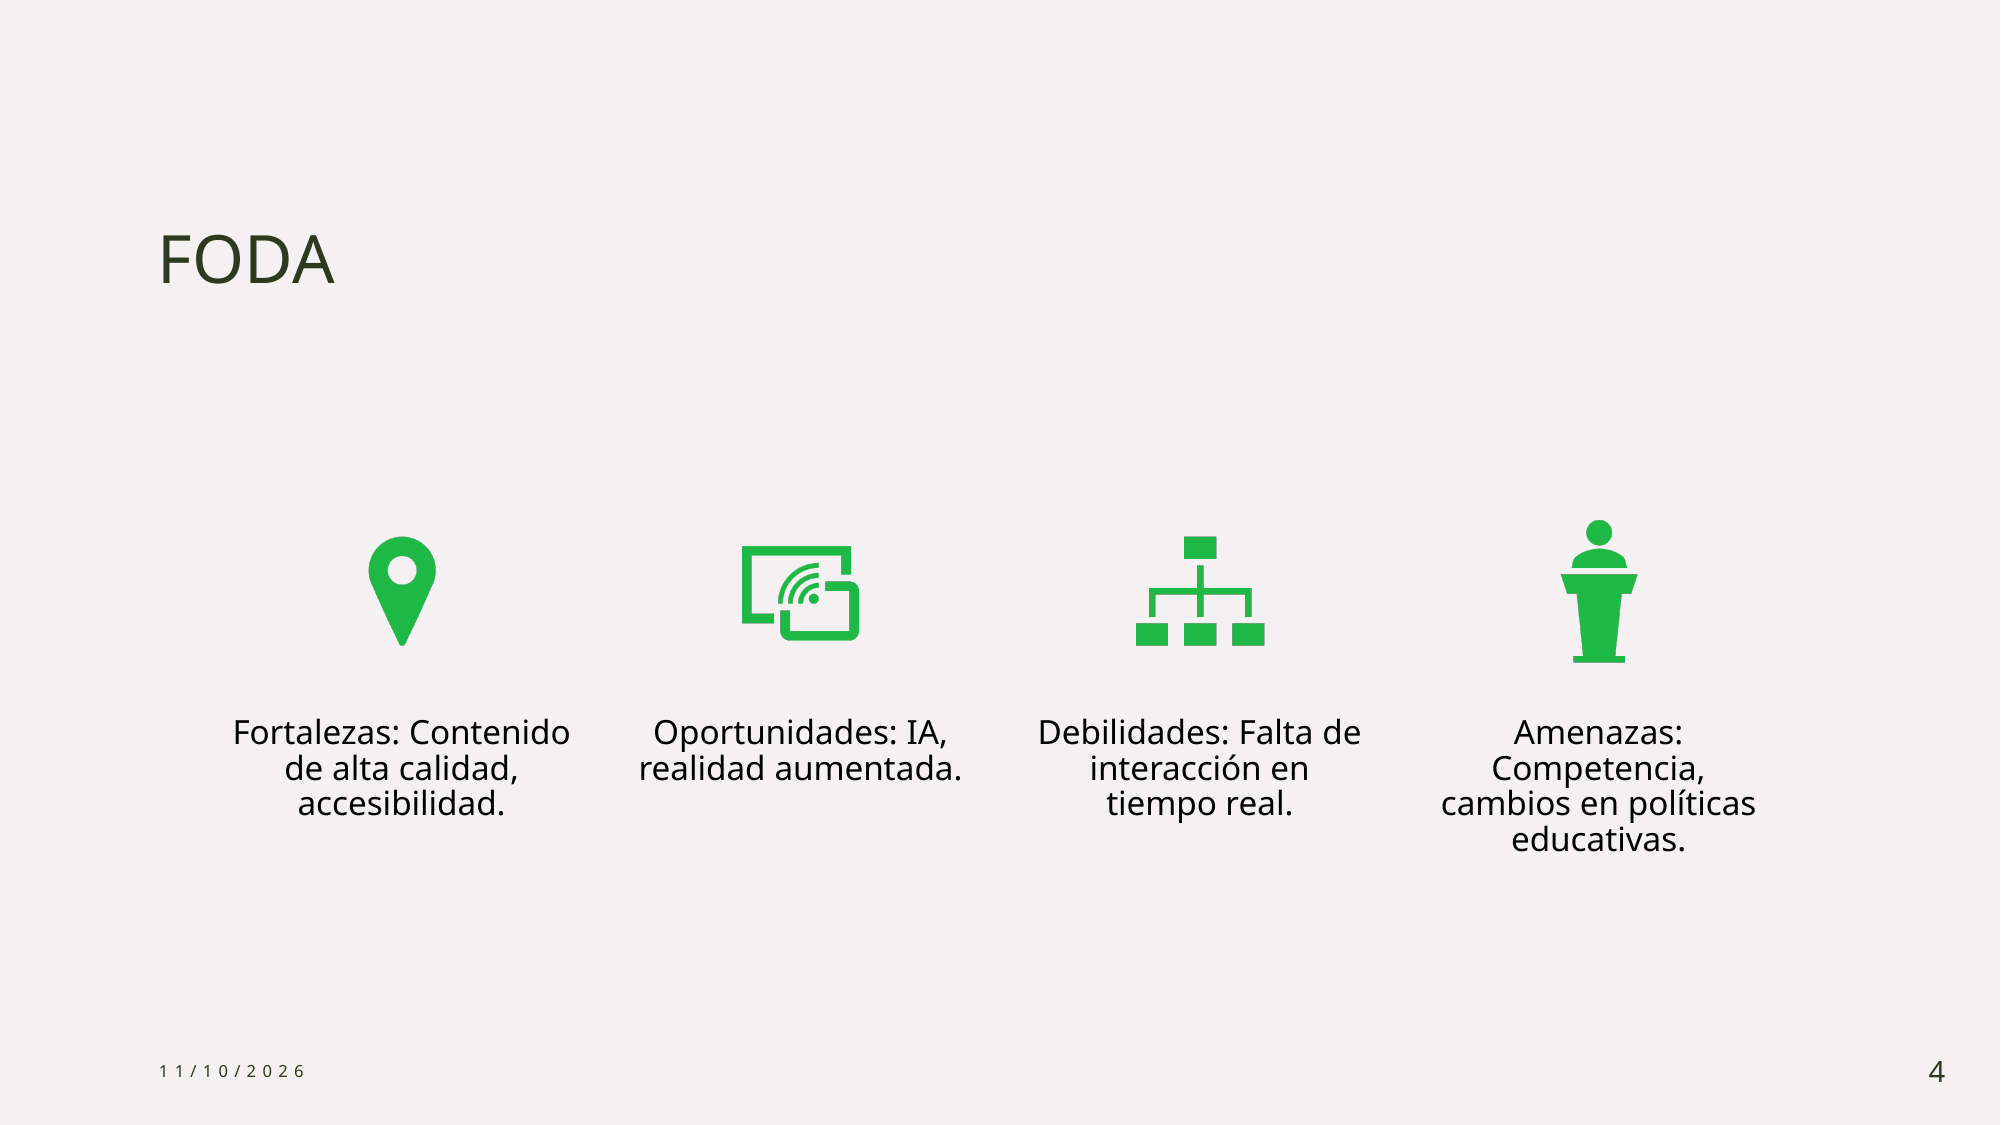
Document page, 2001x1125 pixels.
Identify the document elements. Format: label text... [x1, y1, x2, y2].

title FODA [142, 96, 1858, 305]
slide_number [143, 1042, 594, 1103]
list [143, 353, 1858, 995]
slide_number 4 [1875, 1042, 1961, 1103]
